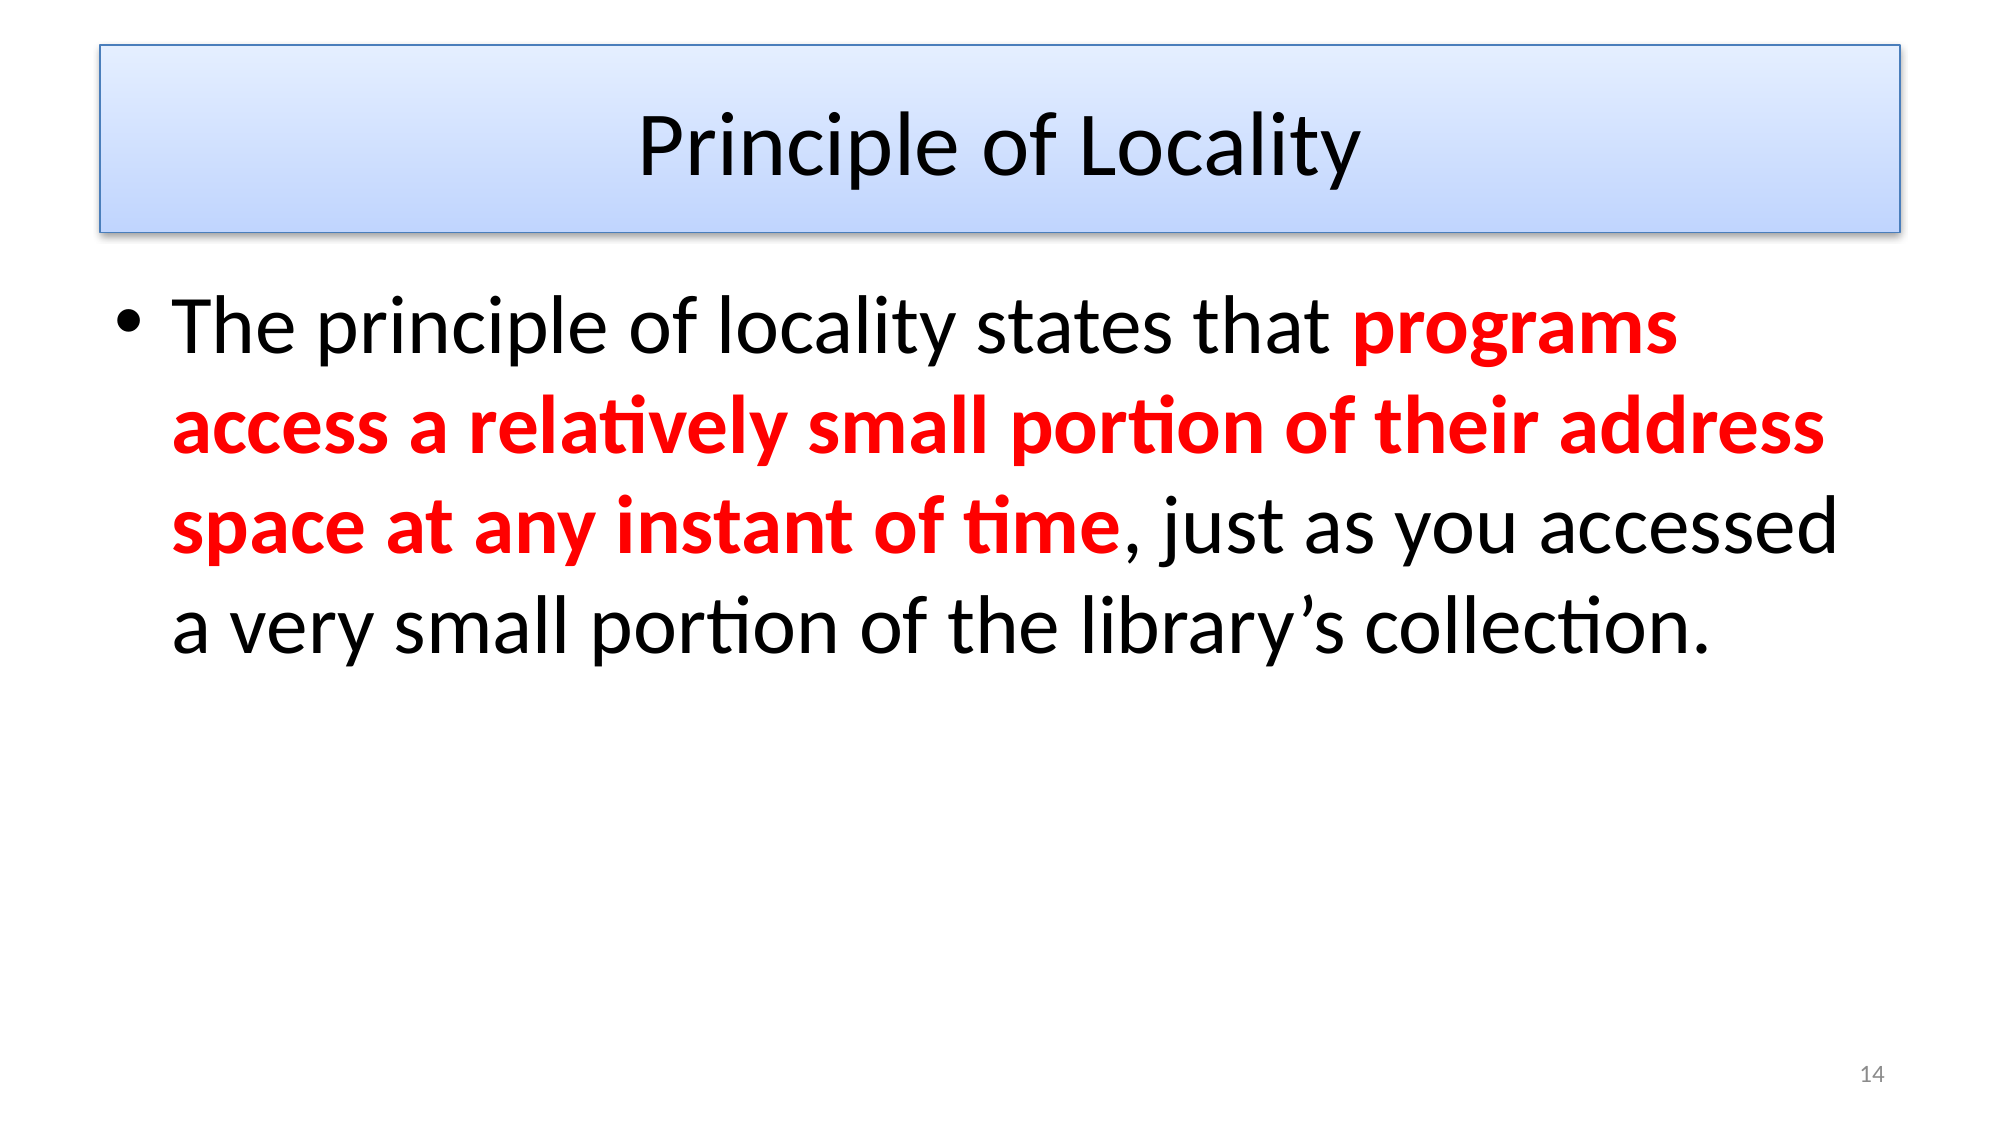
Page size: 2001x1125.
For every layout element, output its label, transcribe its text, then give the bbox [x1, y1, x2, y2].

list The principle of locality states that programs access a relatively small portion of their address space at any instant of time, just as you accessed a very small portion of the library’s collection. [99, 262, 1900, 1005]
title Principle of Locality [99, 44, 1901, 233]
slide_number 14 [1433, 1042, 1900, 1103]
